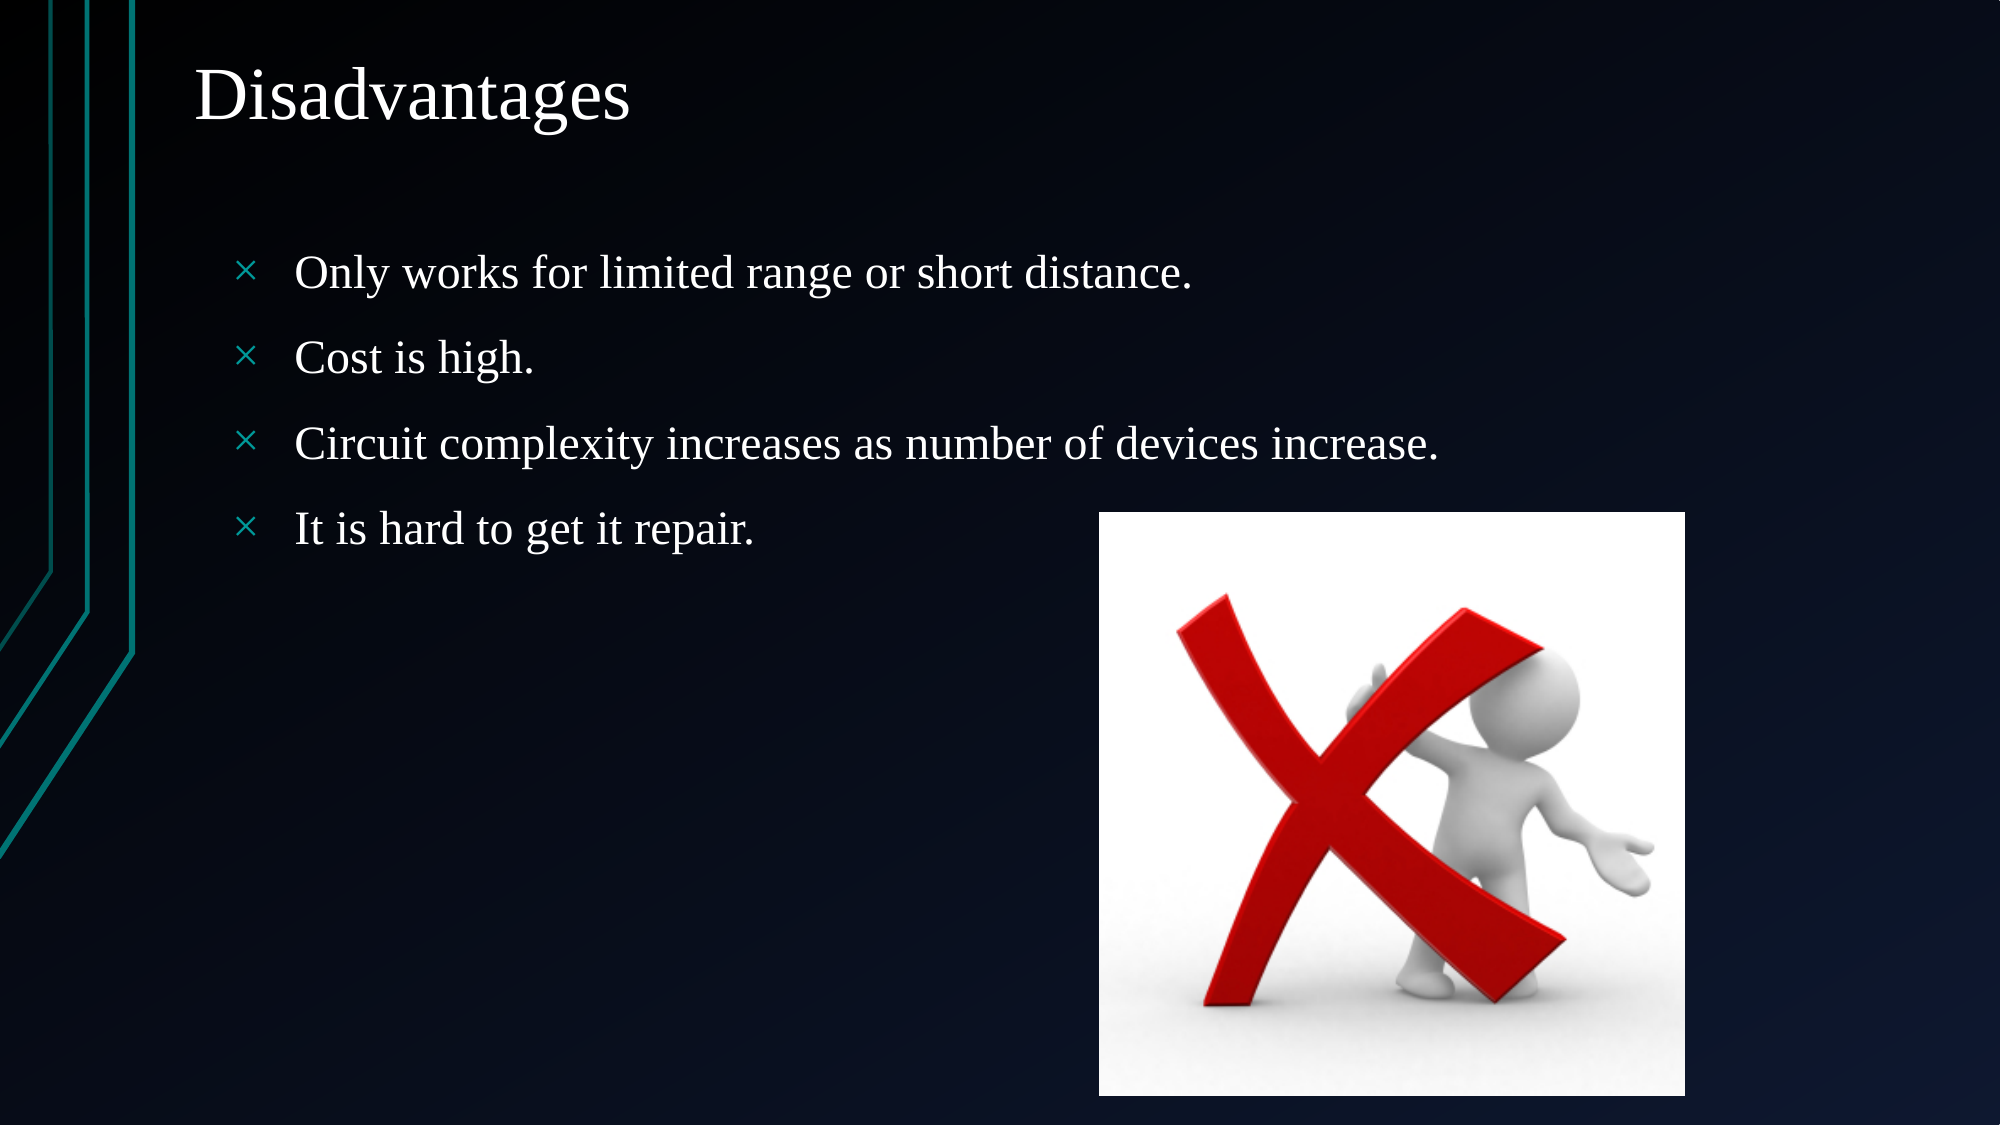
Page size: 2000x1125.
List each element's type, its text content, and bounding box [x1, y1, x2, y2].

list Only works for limited range or short distance. Cost is high. Circuit complexity increases as number of devices increase. It is hard to get it repair. [212, 237, 1913, 700]
title Disadvantages [174, 12, 812, 146]
picture [1099, 512, 1685, 1096]
